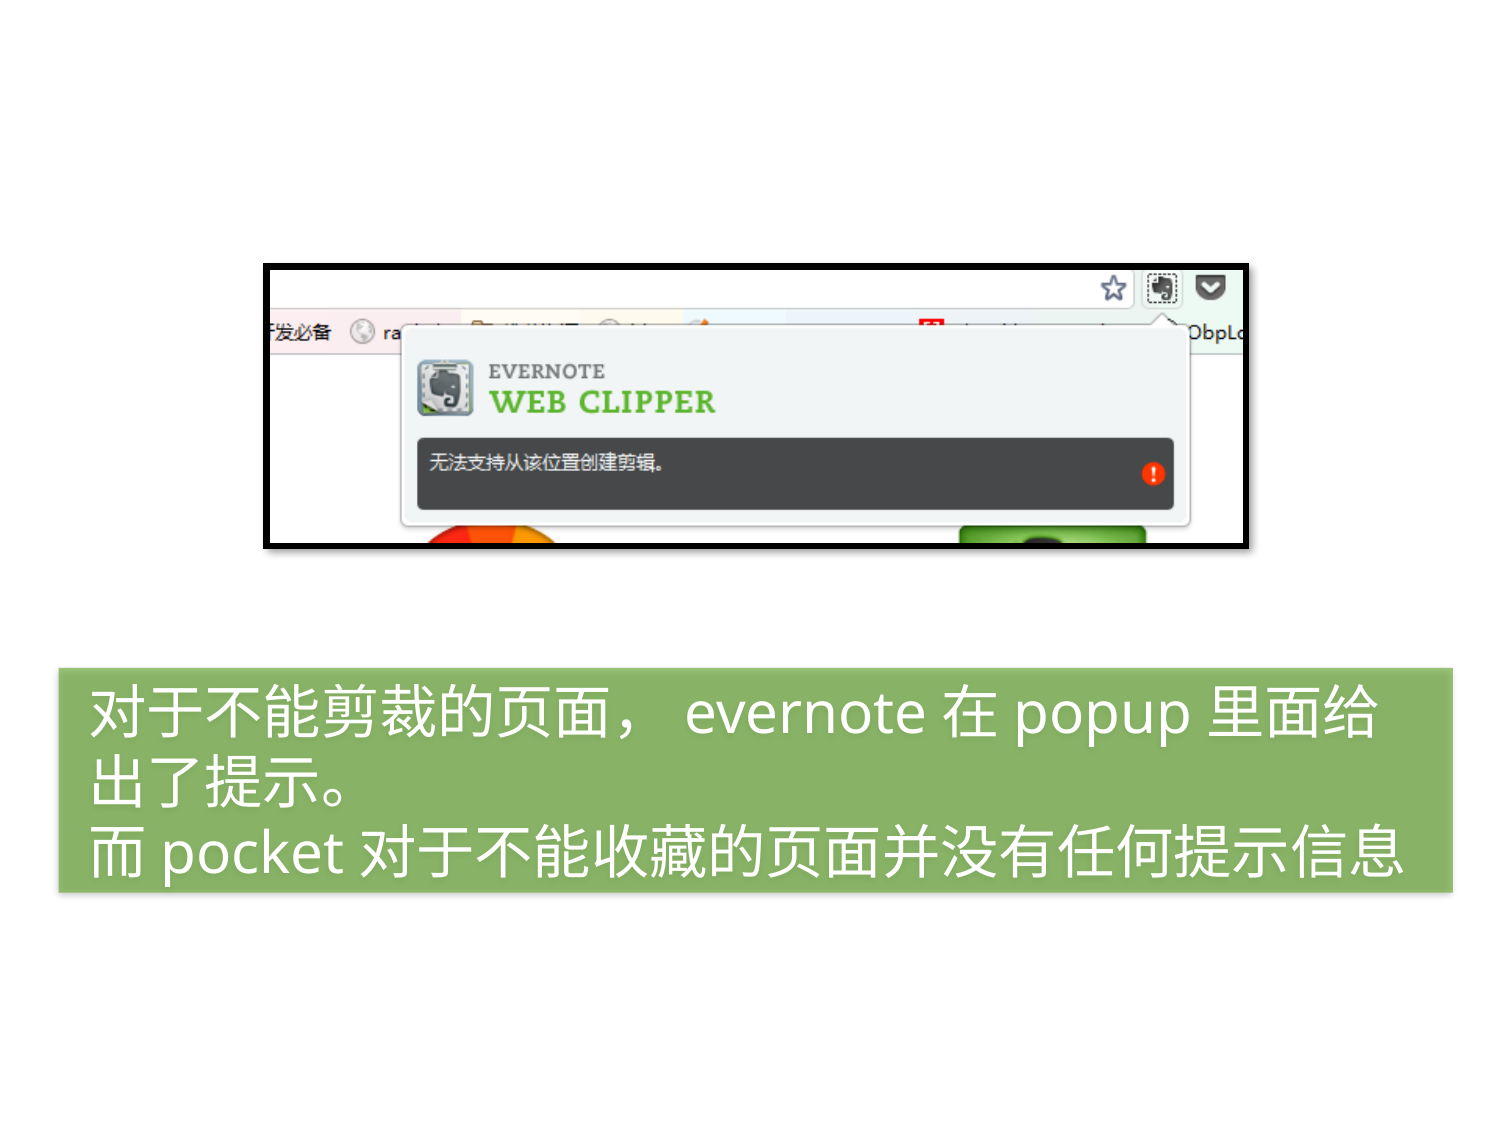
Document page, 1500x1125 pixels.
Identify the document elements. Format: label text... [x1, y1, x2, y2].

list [269, 269, 1244, 544]
text_box 对于不能剪裁的页面，evernote在popup里面给出了提示。 而pocket对于不能收藏的页面并没有任何提示信息 [58, 667, 1454, 893]
